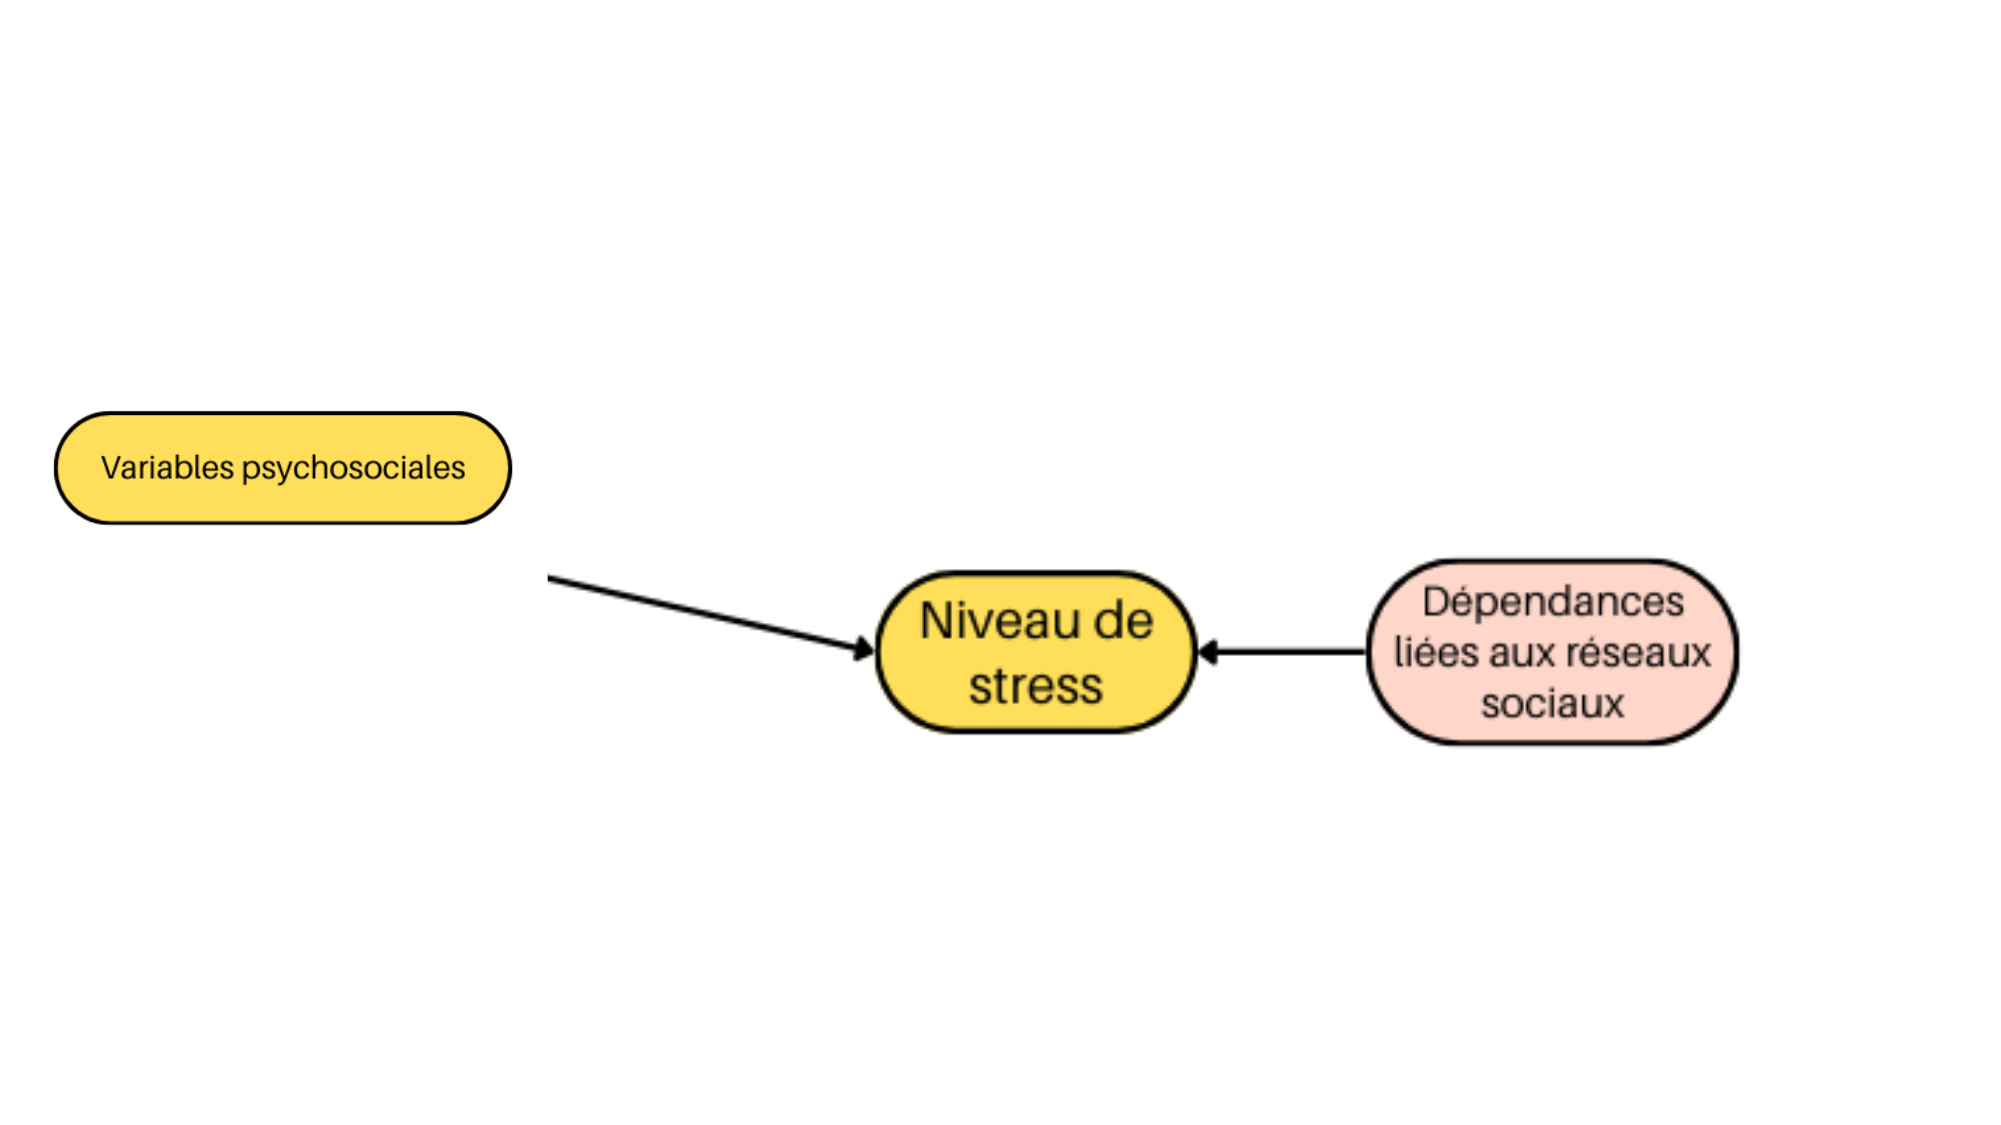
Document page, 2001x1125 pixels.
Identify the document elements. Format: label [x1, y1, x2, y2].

picture [546, 353, 2000, 772]
list [26, 346, 548, 578]
